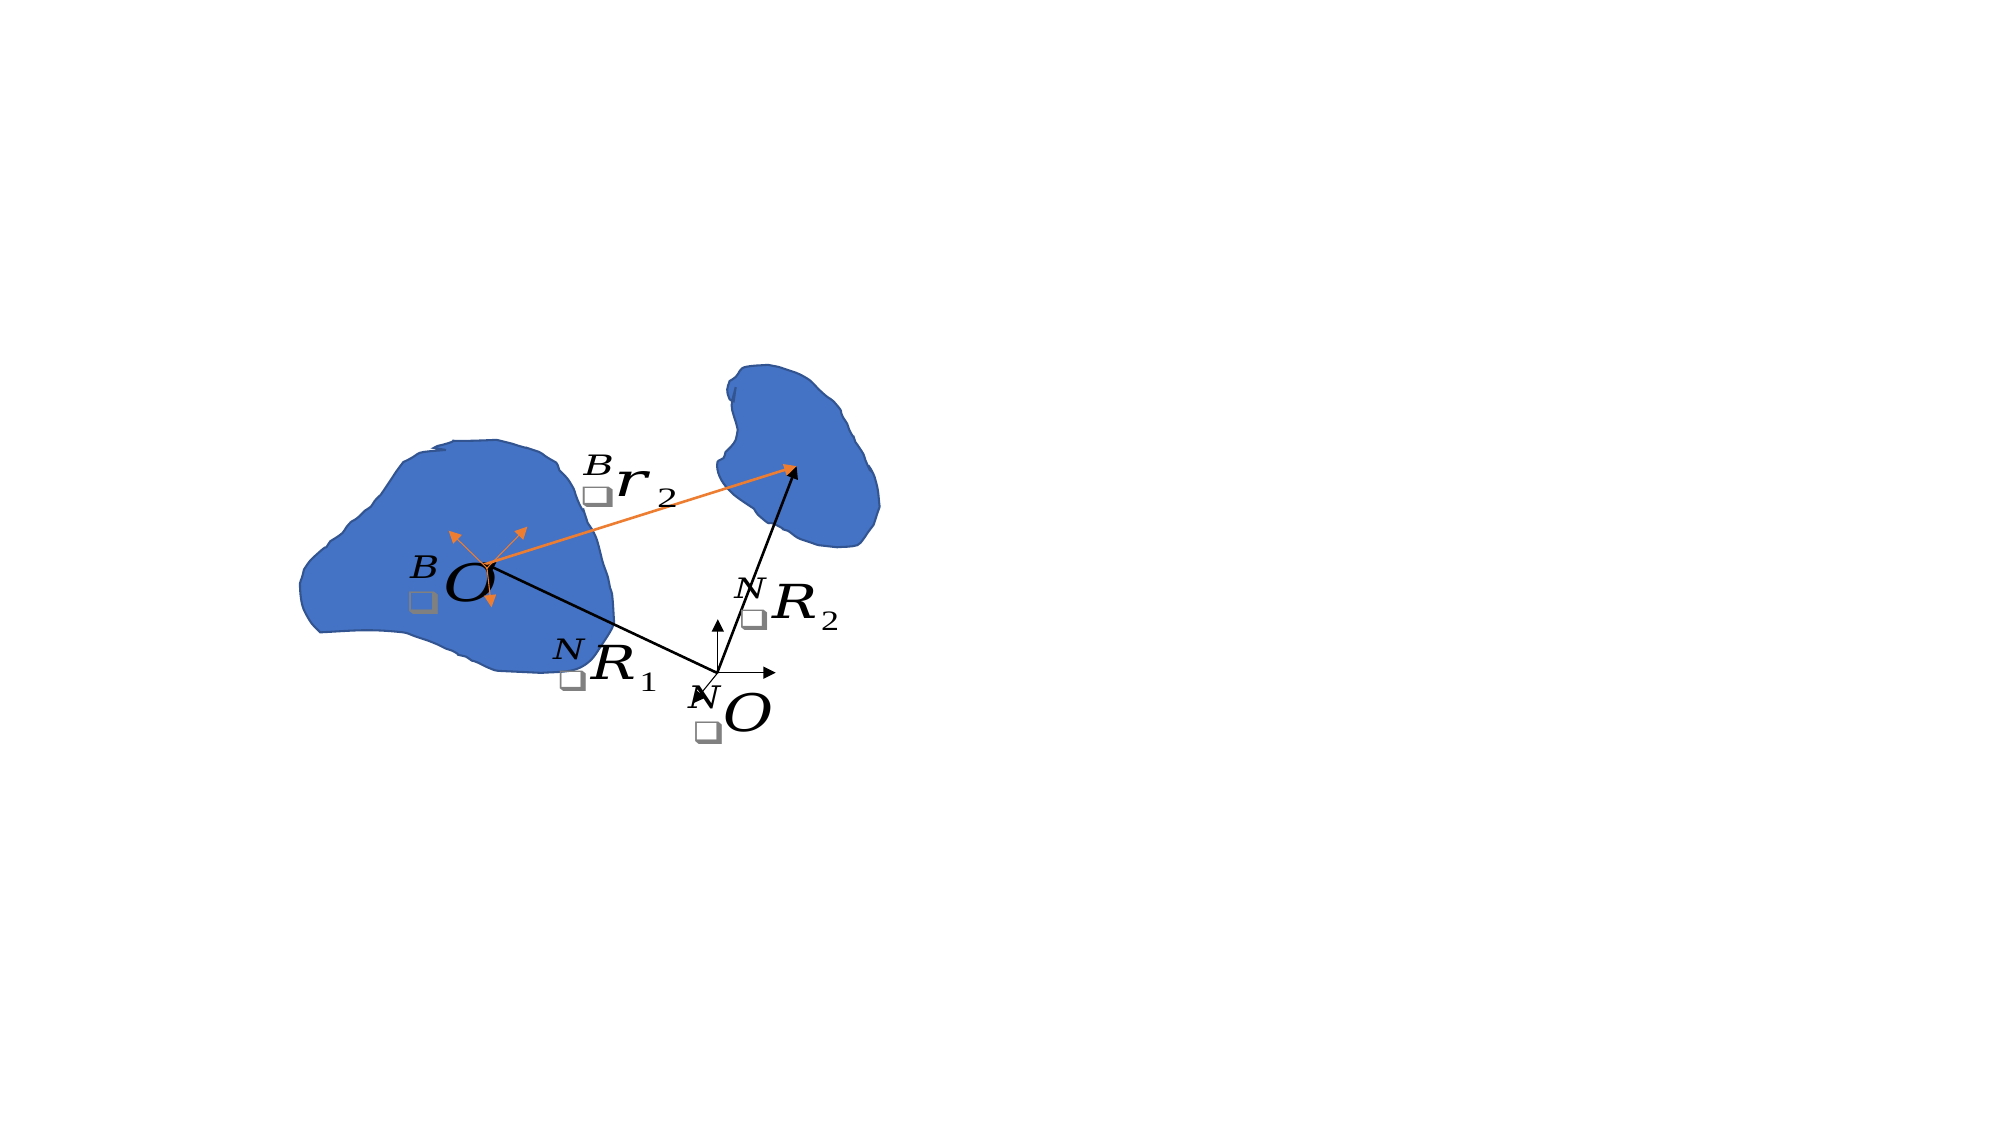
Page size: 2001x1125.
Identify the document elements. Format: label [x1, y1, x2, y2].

text_box [299, 364, 880, 745]
